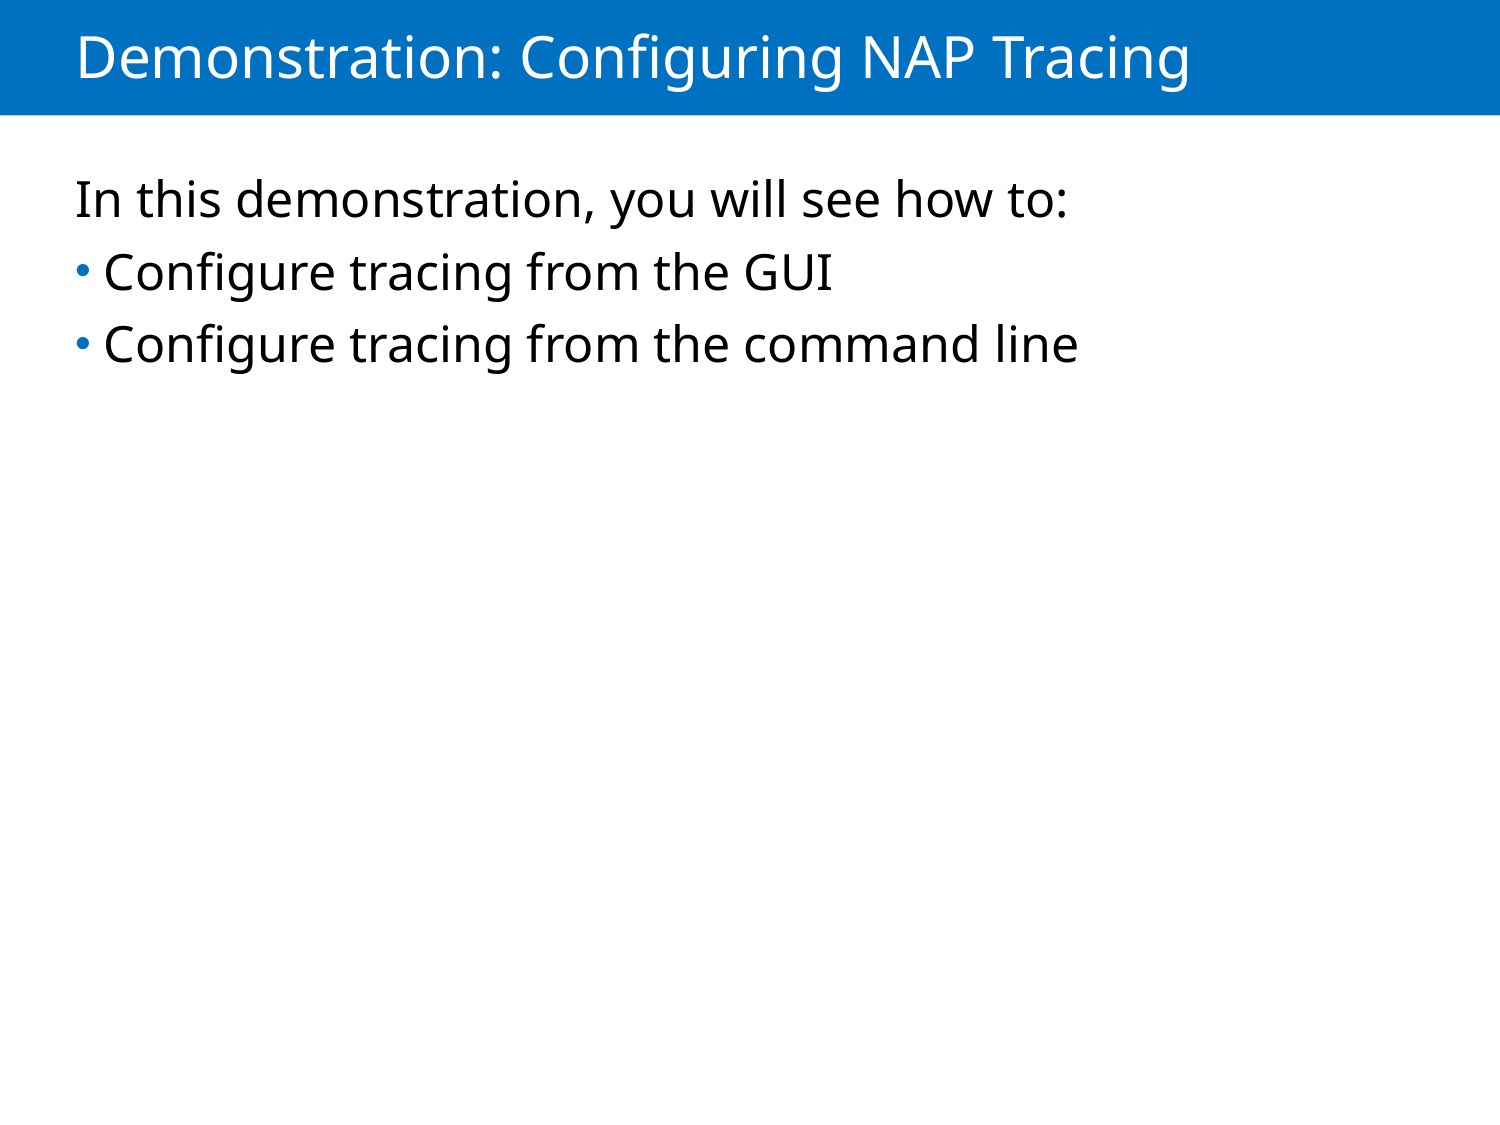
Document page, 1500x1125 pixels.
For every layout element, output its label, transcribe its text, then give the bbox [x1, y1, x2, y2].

text_box In this demonstration, you will see how to: Configure tracing from the GUI Configure tracing from the command line [75, 167, 1408, 1012]
title Demonstration: Configuring NAP Tracing [75, 0, 1351, 122]
